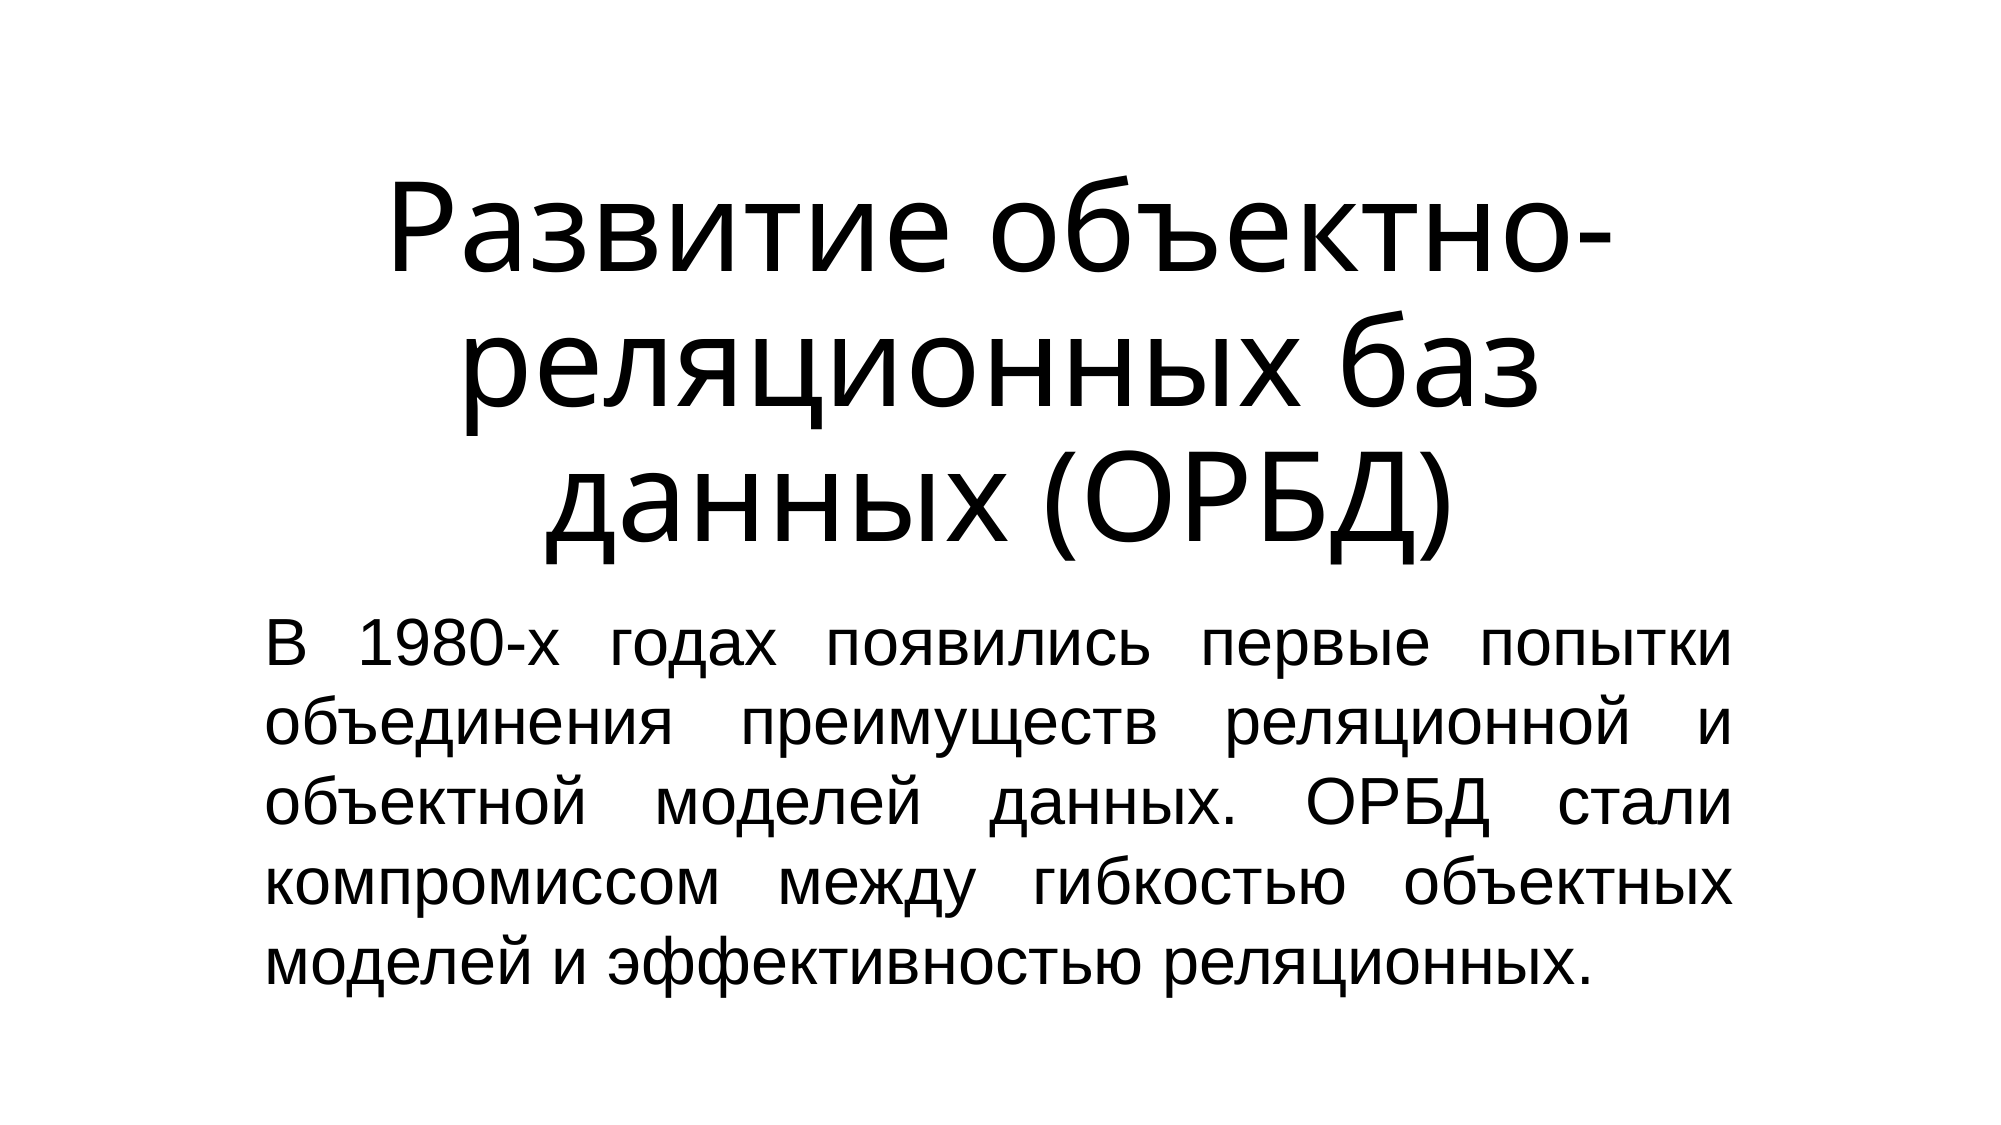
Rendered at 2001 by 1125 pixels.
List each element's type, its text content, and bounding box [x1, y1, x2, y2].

subtitle В 1980-х годах появились первые попытки объединения преимуществ реляционной и объектной моделей данных. ОРБД стали компромиссом между гибкостью объектных моделей и эффективностью реляционных. [249, 590, 1750, 863]
title Развитие объектно-реляционных баз данных (ОРБД) [249, 184, 1750, 576]
